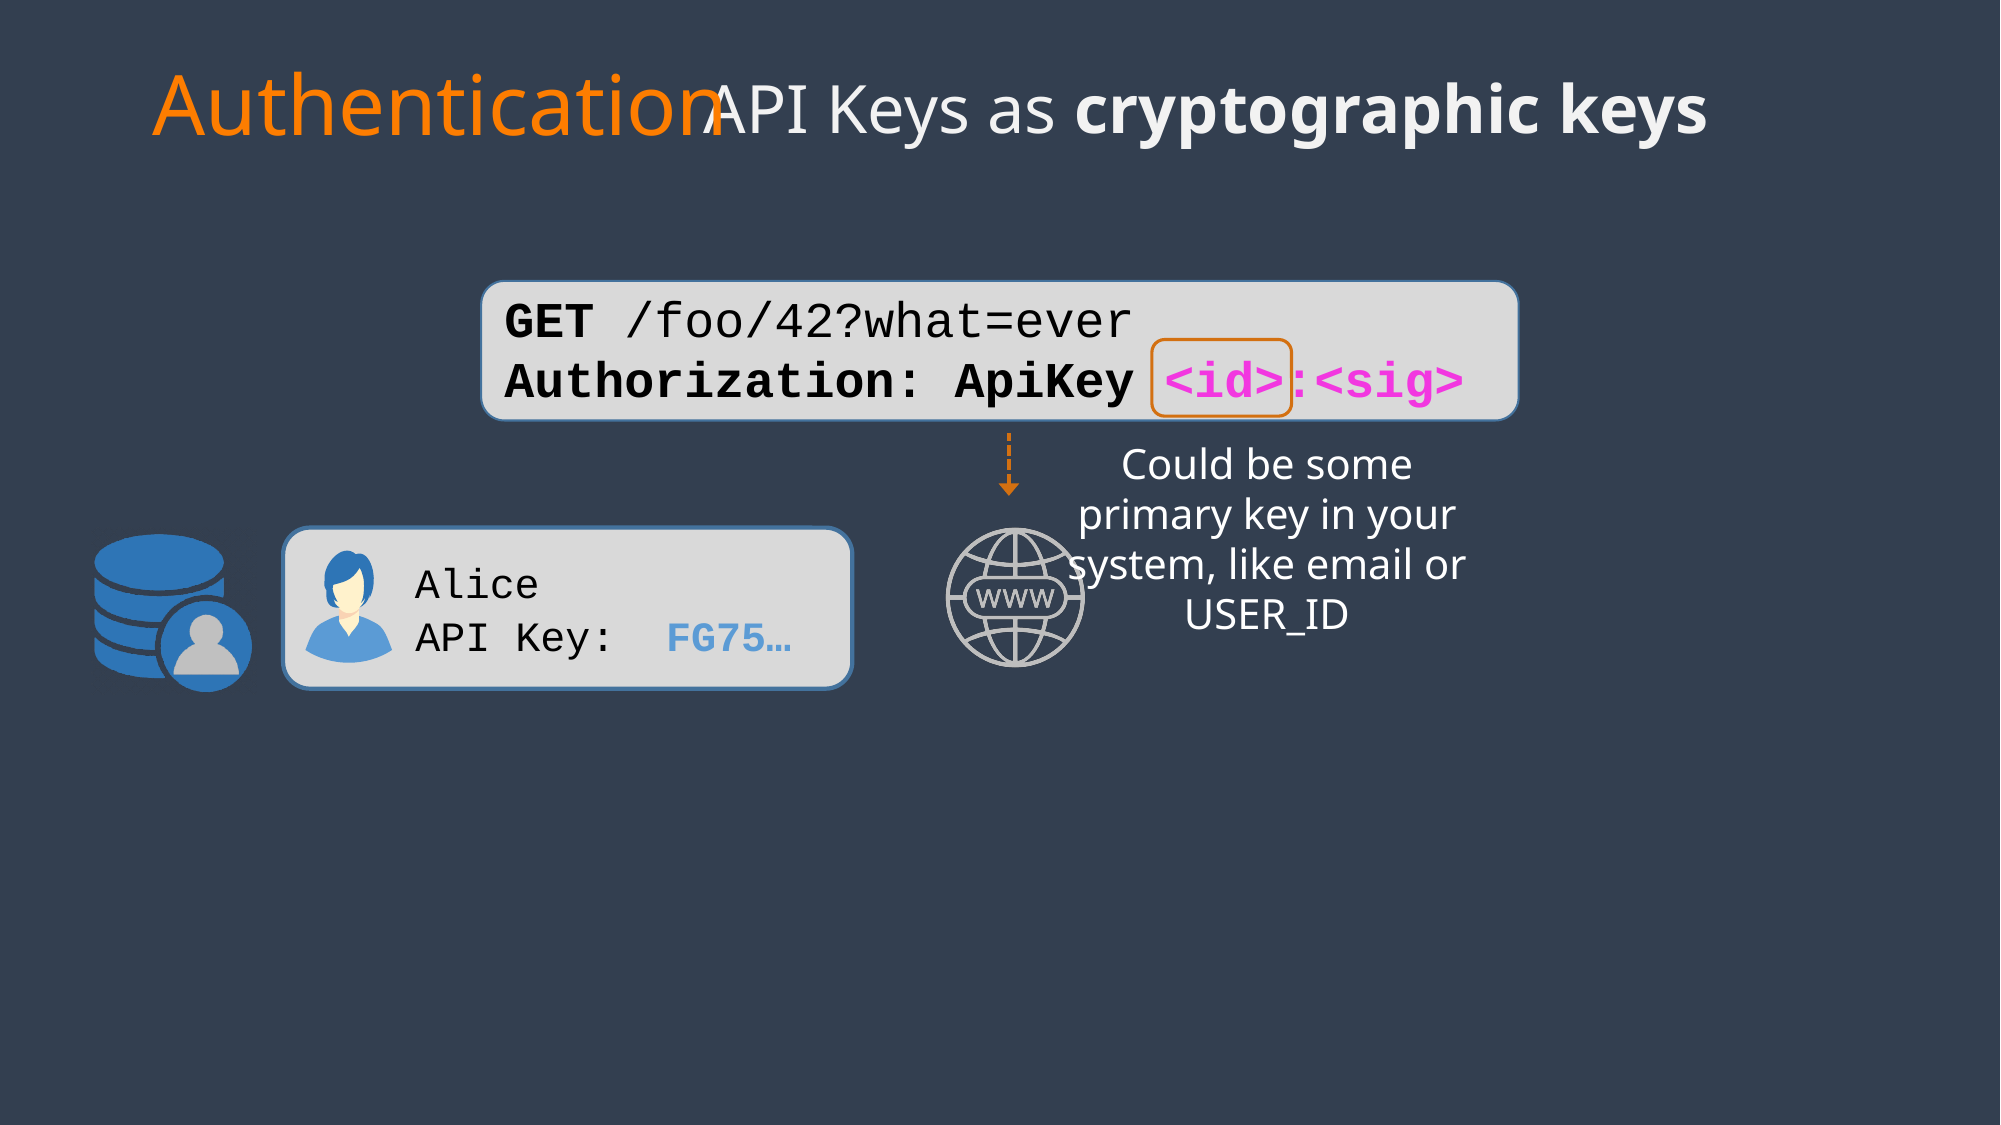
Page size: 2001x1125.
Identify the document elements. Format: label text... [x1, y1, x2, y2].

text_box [91, 527, 853, 695]
picture [939, 515, 1093, 679]
text_box [480, 285, 489, 416]
list Authentication [137, 55, 1863, 770]
text_box GET /foo/42?what=ever Authorization: ApiKey <id>:<sig> [489, 279, 1519, 475]
text_box Could be some primary key in your system, like email or USER_ID [1042, 430, 1492, 646]
text_box [0, 0, 2000, 181]
text_box [1150, 338, 1293, 418]
